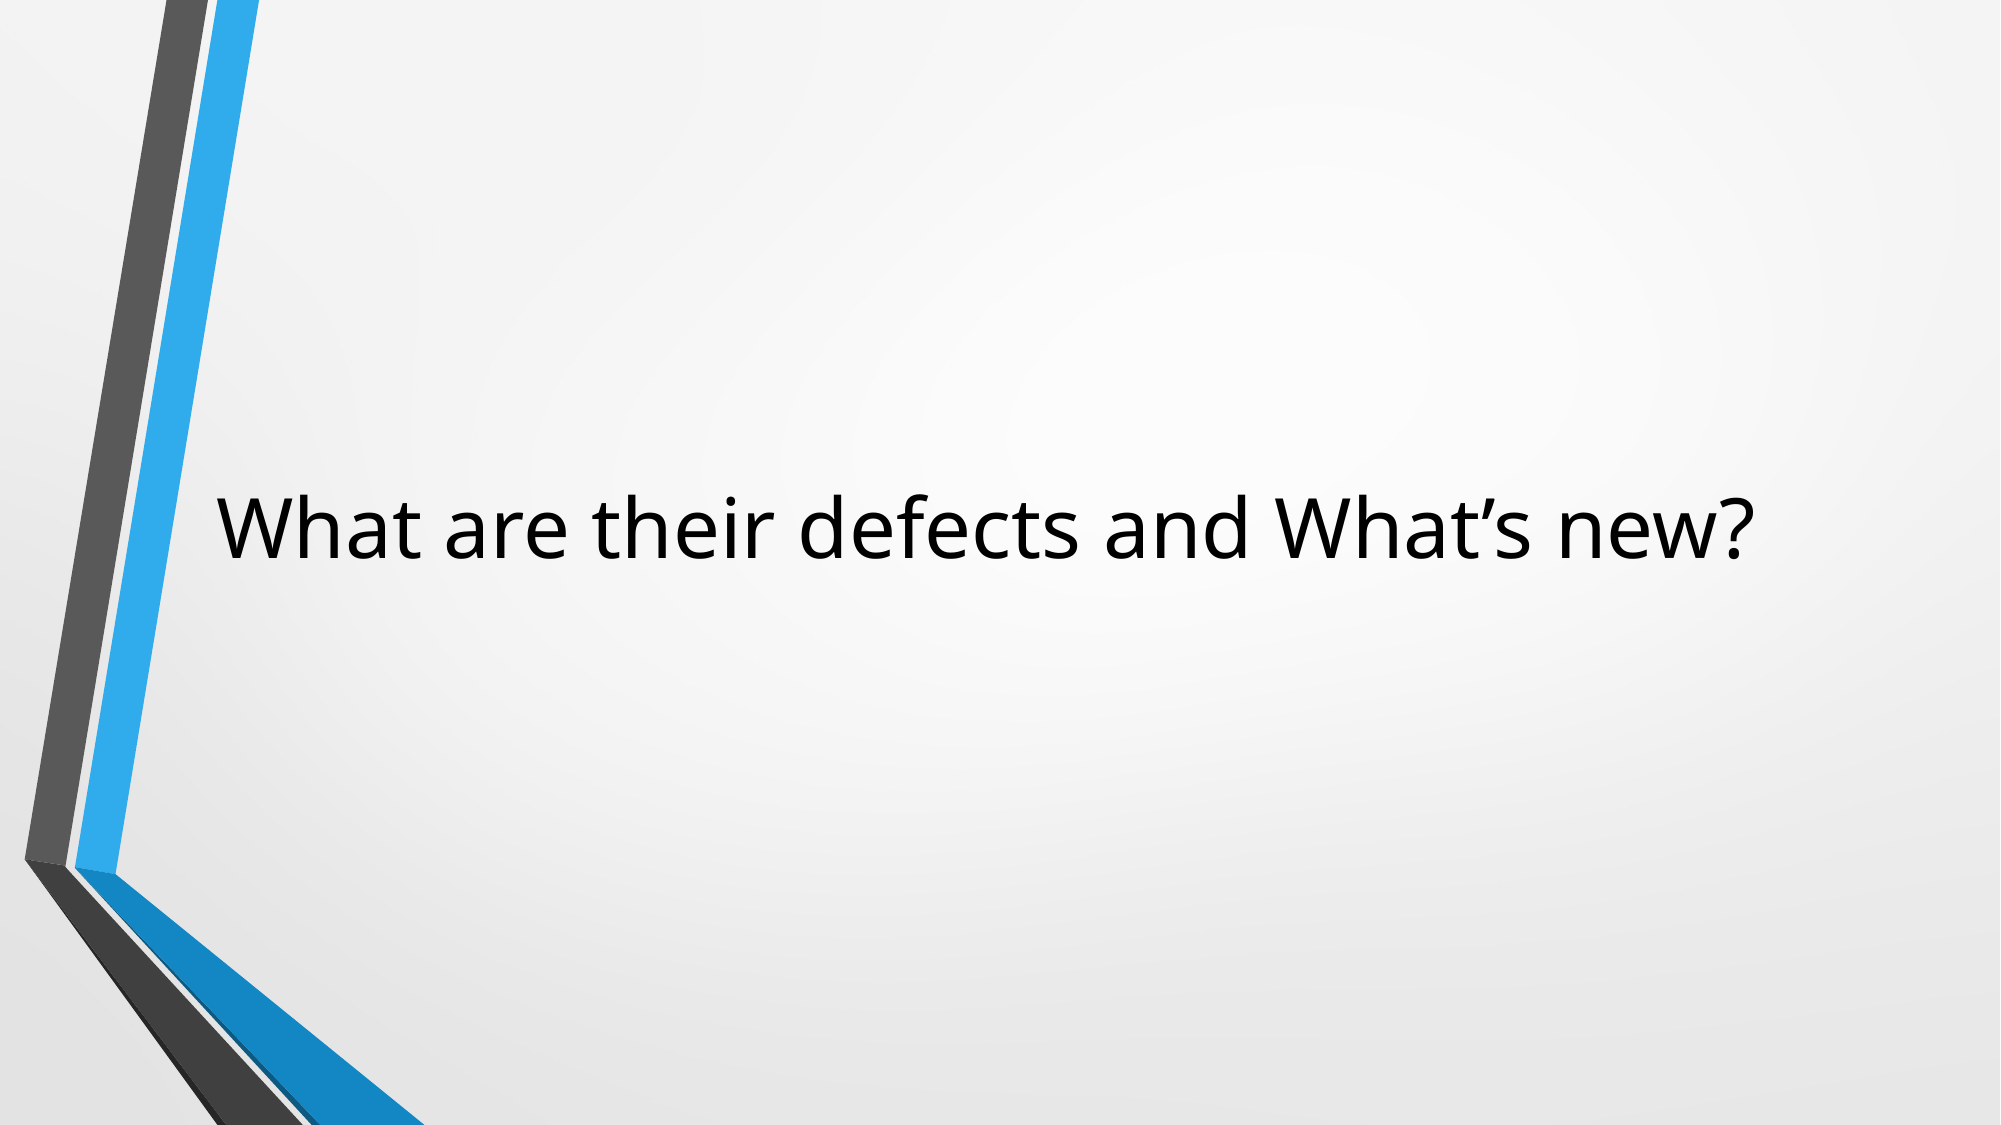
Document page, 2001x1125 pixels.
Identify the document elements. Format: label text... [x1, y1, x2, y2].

title What are their defects and What’s new? [165, 381, 1809, 669]
